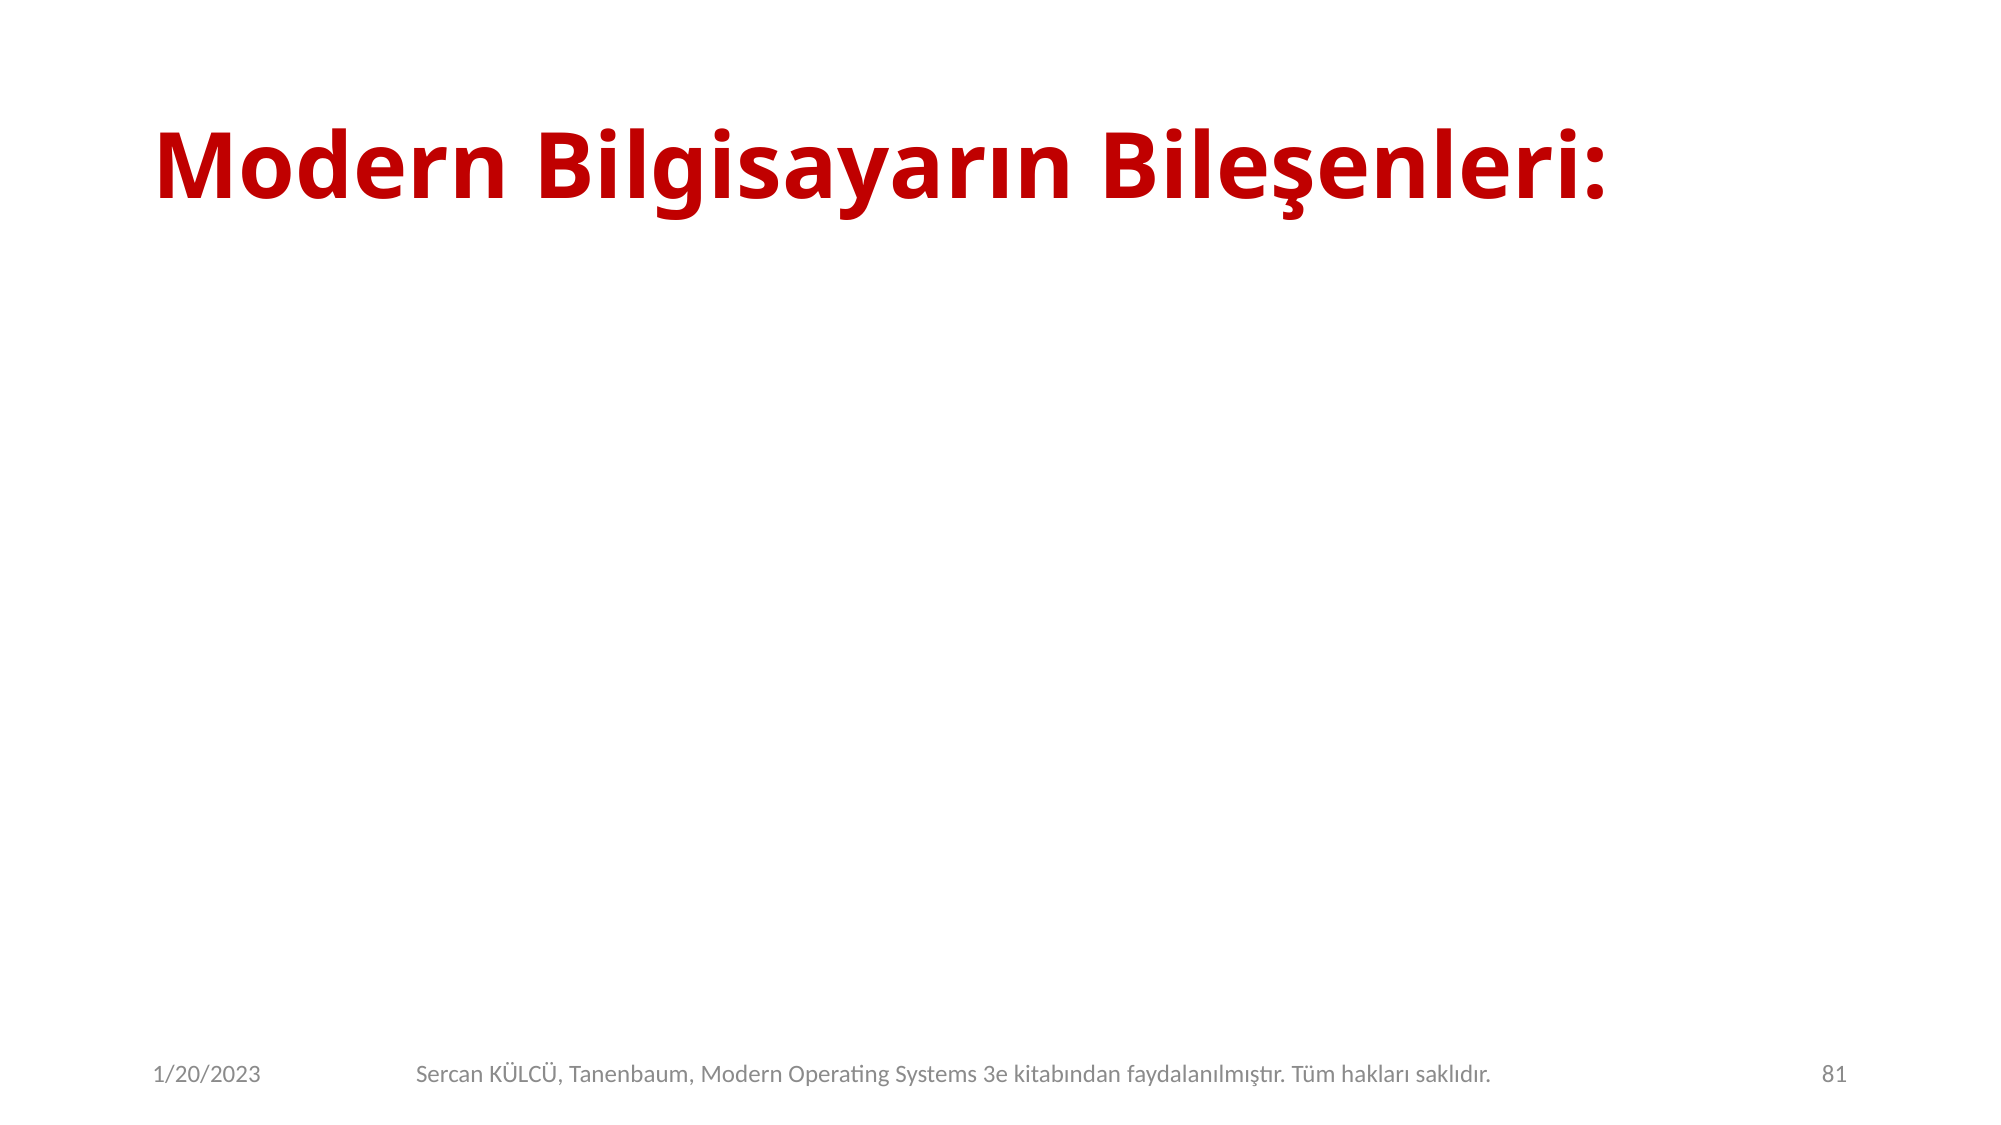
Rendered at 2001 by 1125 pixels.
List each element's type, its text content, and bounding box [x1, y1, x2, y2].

slide_number 81 [1412, 1042, 1863, 1103]
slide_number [137, 1042, 386, 1103]
footer Sercan KÜLCÜ, Tanenbaum, Modern Operating Systems 3e kitabından faydalanılmıştır. Tüm hakları saklıdır. [386, 1042, 1412, 1103]
title Modern Bilgisayarın Bileşenleri: [137, 59, 1863, 278]
